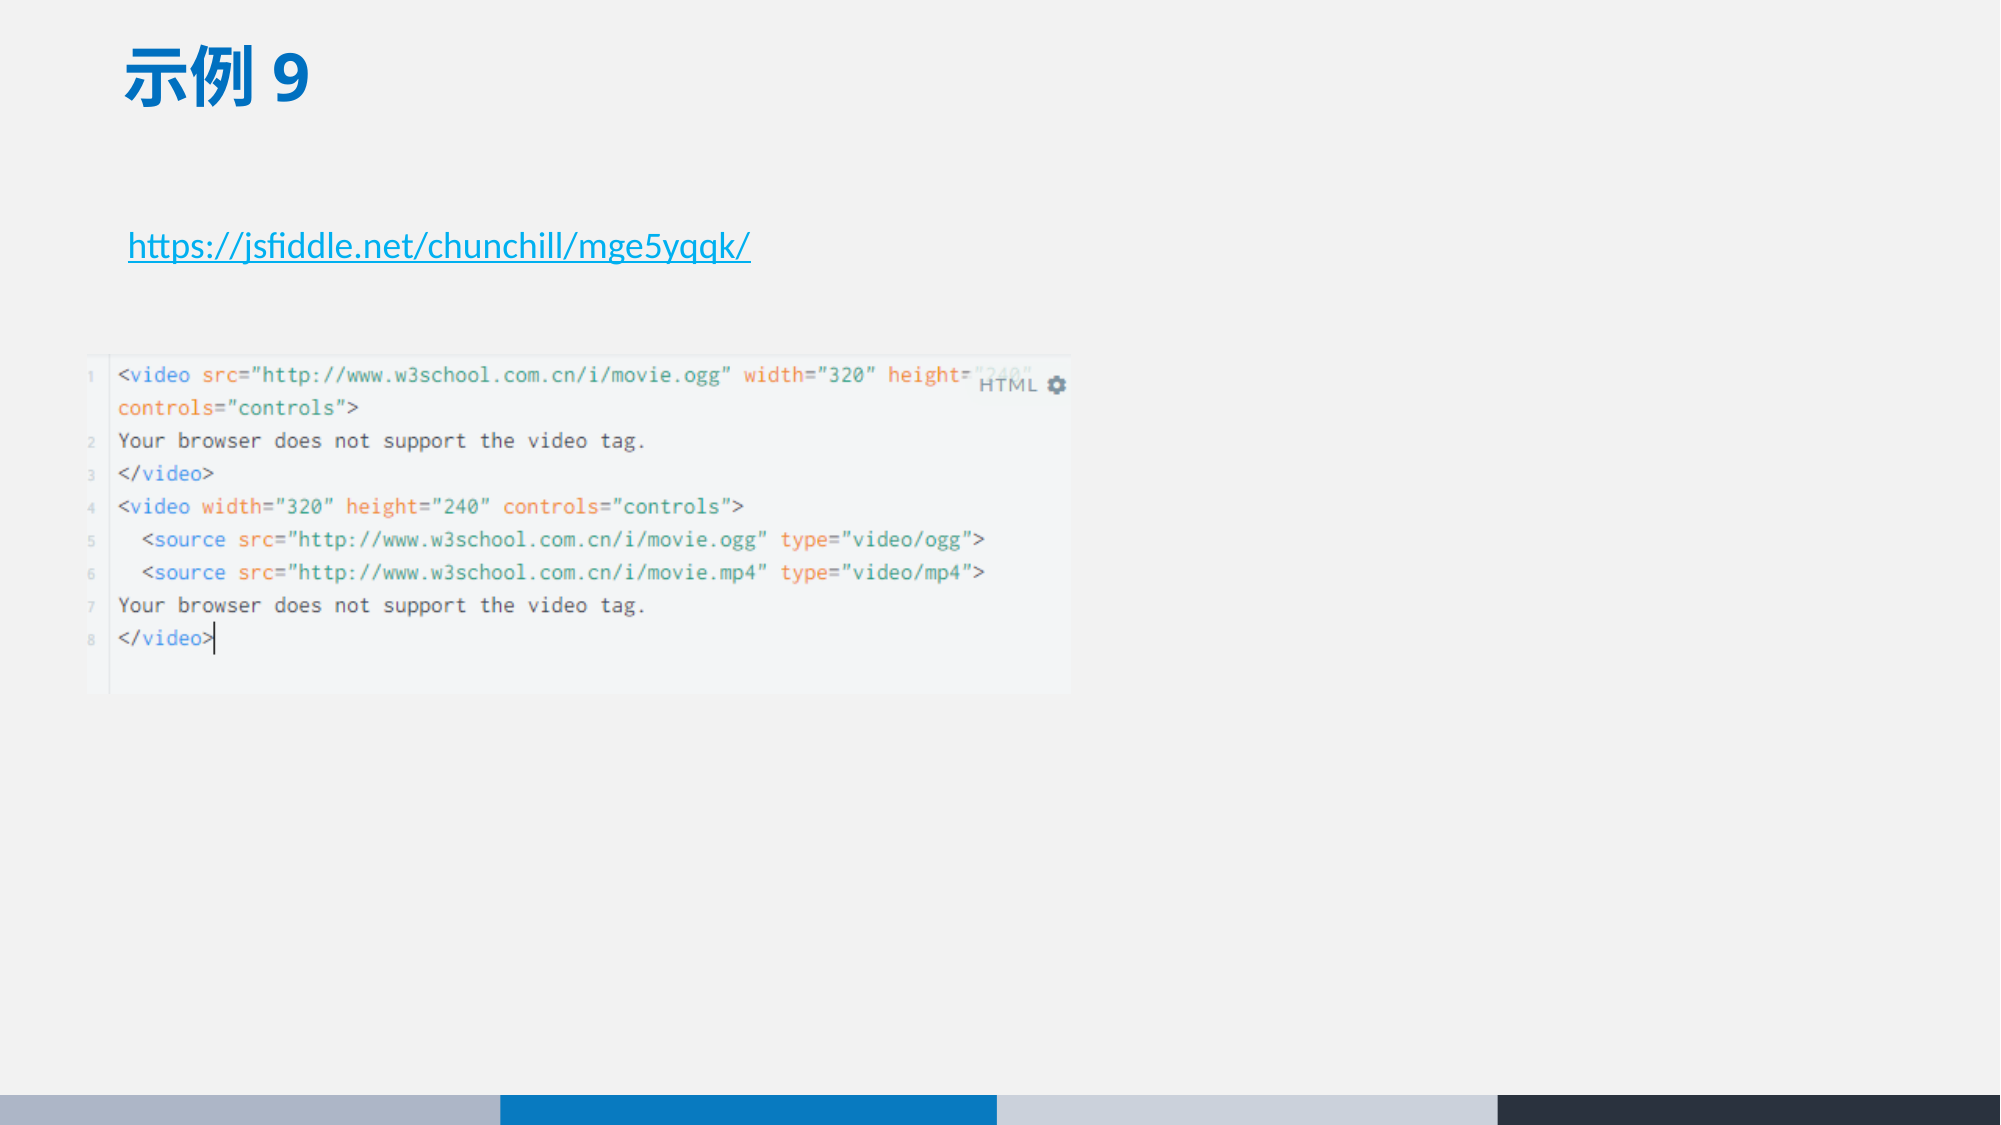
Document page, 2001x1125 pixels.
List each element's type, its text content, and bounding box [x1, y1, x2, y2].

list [87, 354, 1071, 694]
title 示例9 [108, 27, 1884, 133]
text_box https://jsfiddle.net/chunchill/mge5yqqk/ [112, 213, 766, 273]
